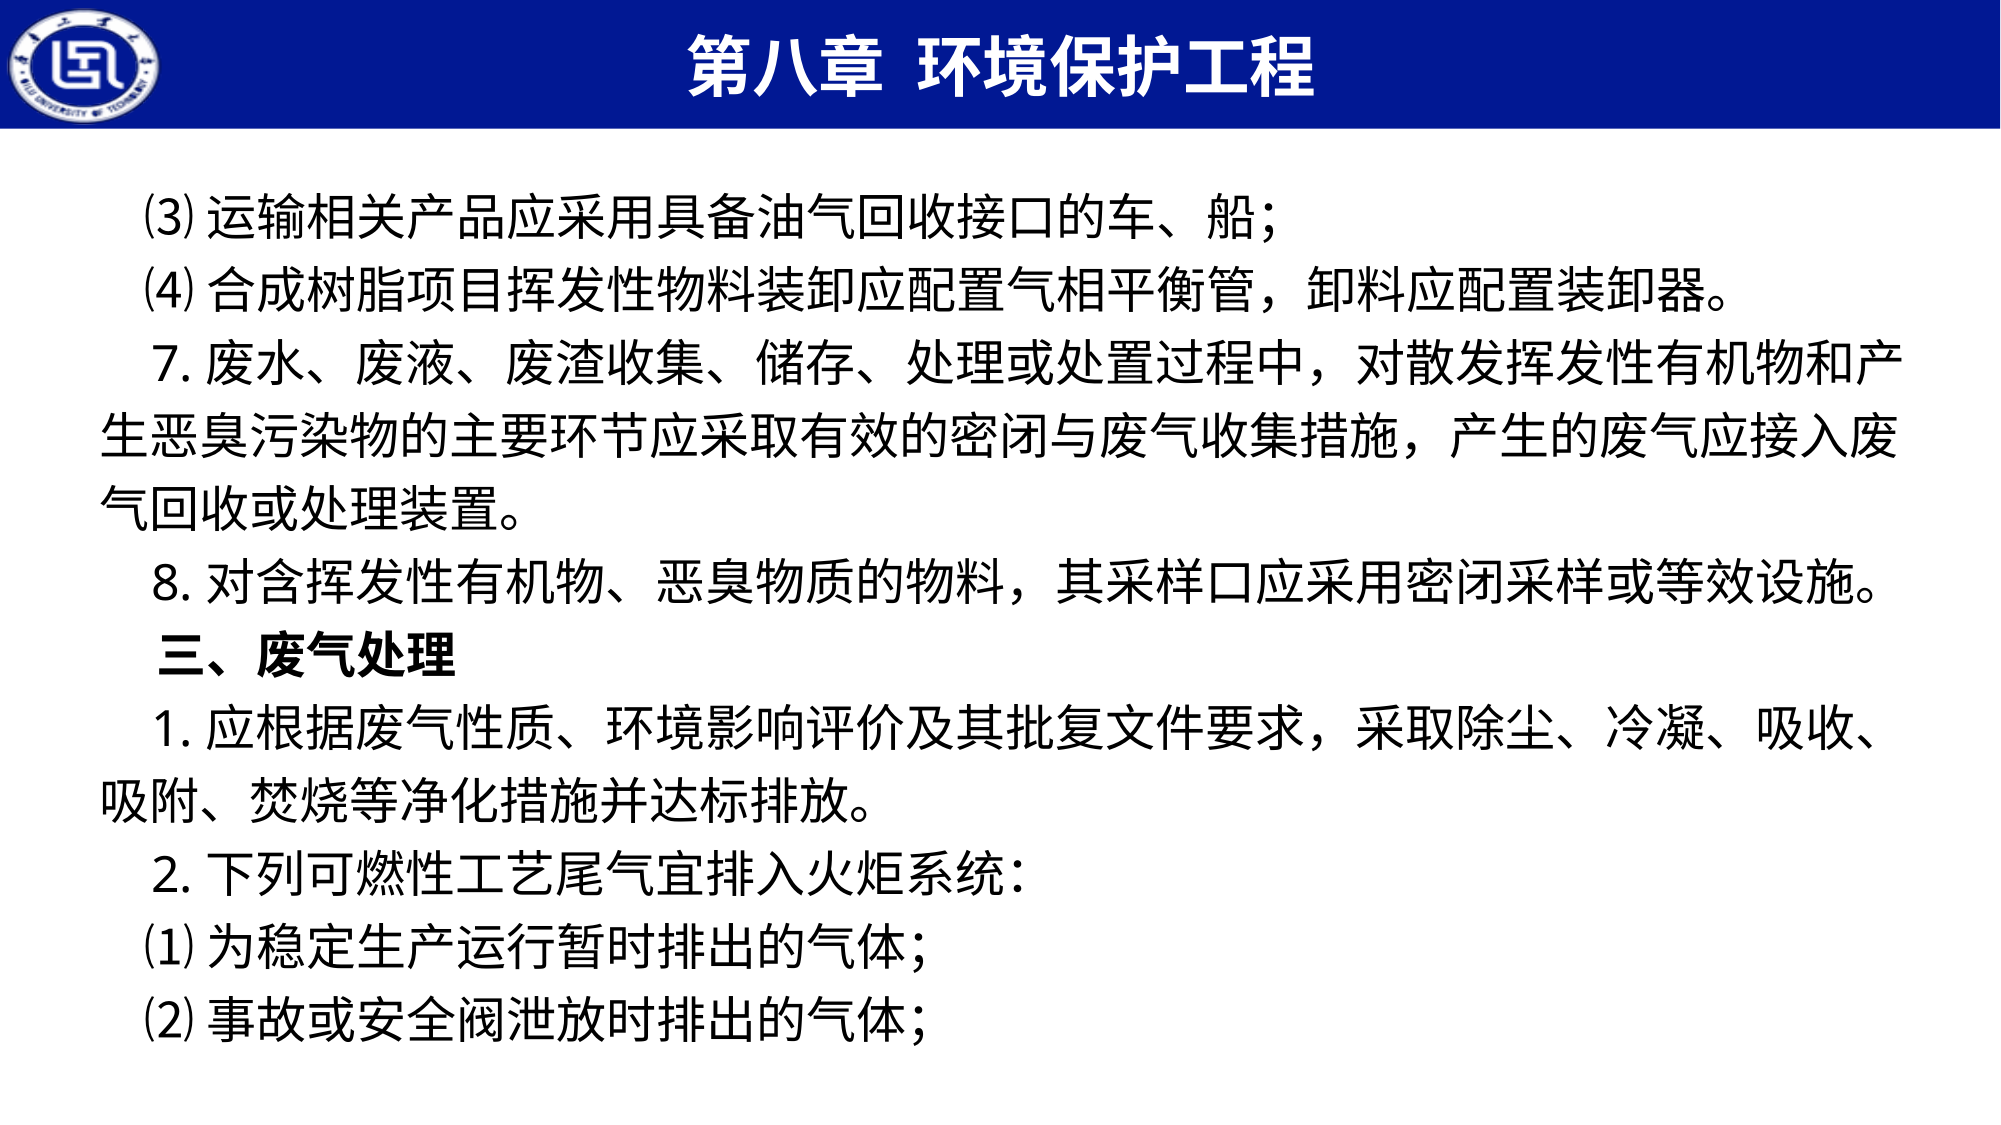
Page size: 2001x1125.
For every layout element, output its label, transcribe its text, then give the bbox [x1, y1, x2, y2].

slide_number ⑶运输相关产品应采用具备油气回收接口的车、船； ⑷合成树脂项目挥发性物料装卸应配置气相平衡管，卸料应配置装卸器。 7.废水、废液、废渣收集、储存、处理或处置过程中，对散发挥发性有机物和产生恶臭污染物的主要环节应采取有效的密闭与废气收集措施，产生的废气应接入废气回收或处理装置。 8.对含挥发性有机物、恶臭物质的物料，其采样口应采用密闭采样或等效设施。 三、废气处理 1.应根据废气性质、环境影响评价及其批复文件要求，采取除尘、冷凝、吸收、吸附、焚烧等净化措施并达标排放。 2.下列可燃性工艺尾气宜排入火炬系统： ⑴为稳定生产运行暂时排出的气体； ⑵事故或安全阀泄放时排出的气体； [84, 165, 1946, 1057]
picture [2, 7, 164, 126]
